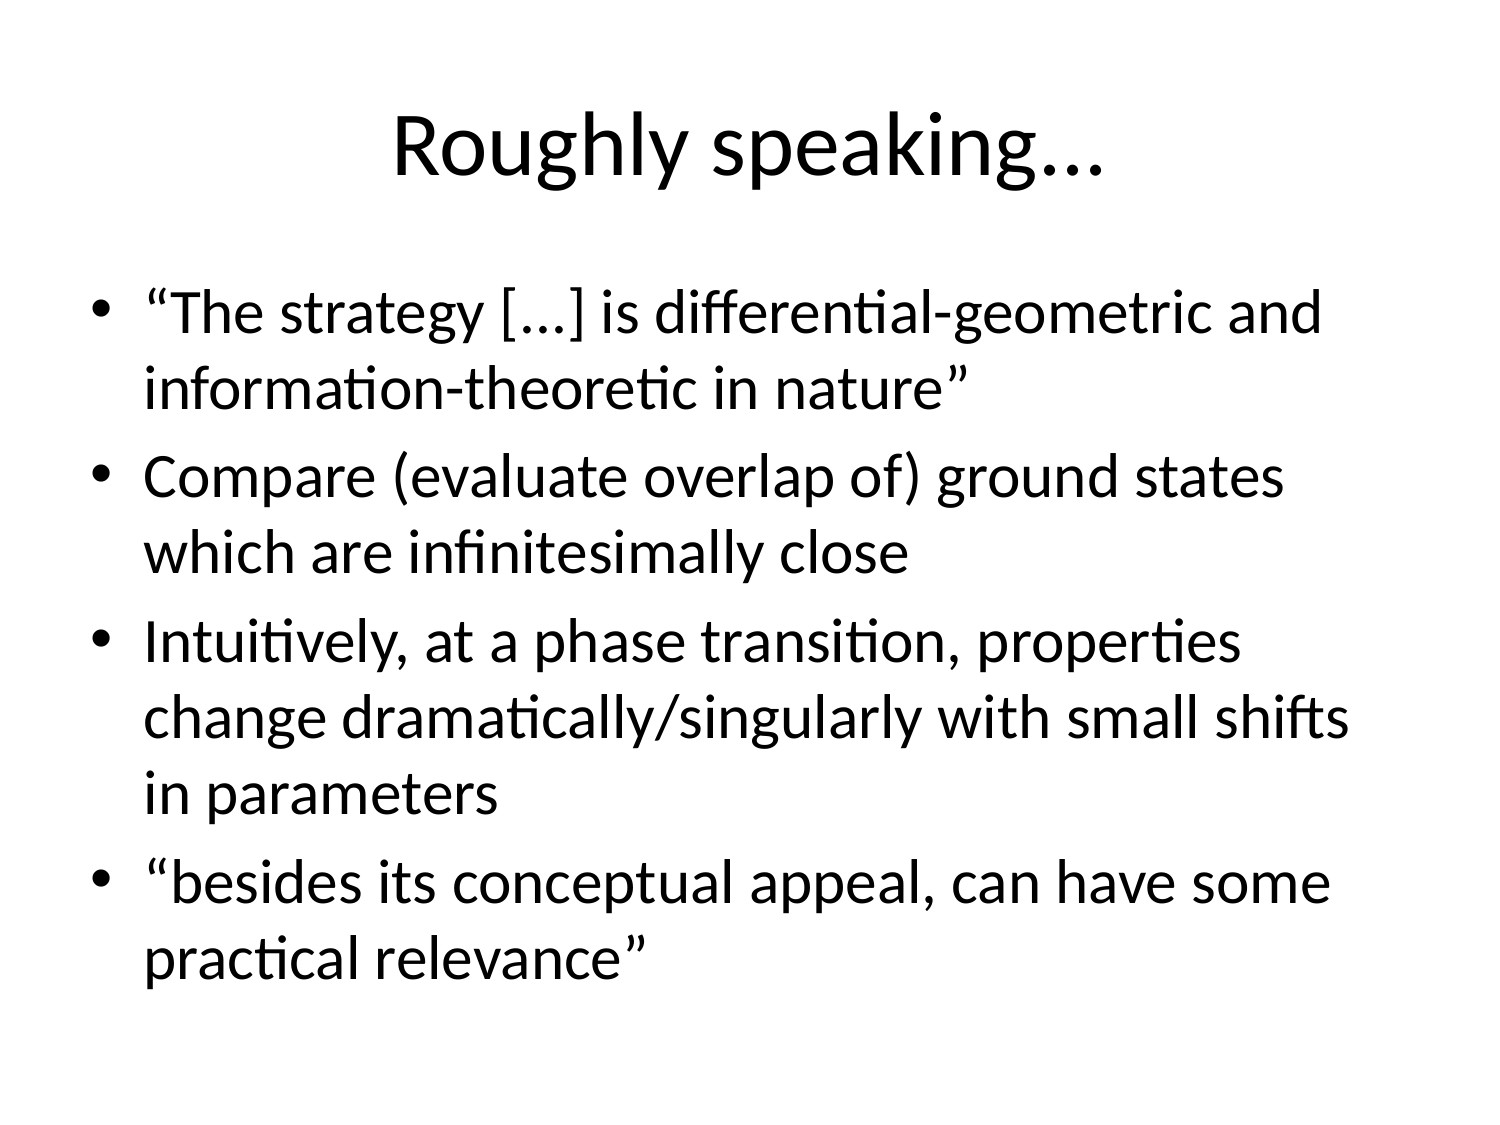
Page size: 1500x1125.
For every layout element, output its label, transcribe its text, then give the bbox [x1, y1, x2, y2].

list “The strategy [...] is diﬀerential-geometric and information-theoretic in nature” Compare (evaluate overlap of) ground states which are infinitesimally close Intuitively, at a phase transition, properties change dramatically/singularly with small shifts in parameters “besides its conceptual appeal, can have some practical relevance” [75, 262, 1425, 1005]
title Roughly speaking... [75, 45, 1425, 233]
